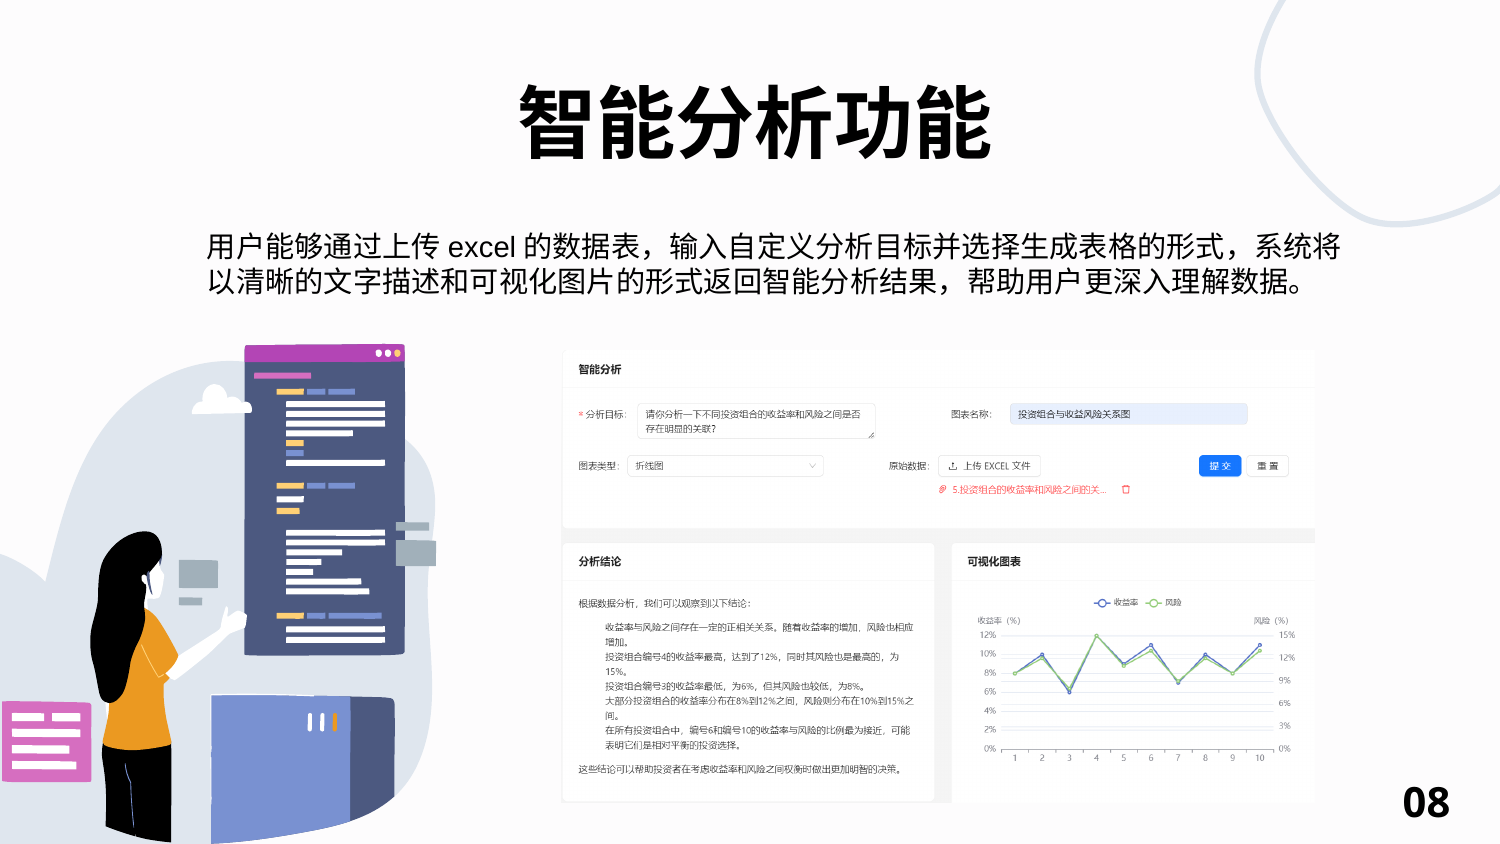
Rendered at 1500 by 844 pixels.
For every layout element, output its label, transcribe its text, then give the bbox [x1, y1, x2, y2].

text_box 08 [1309, 729, 1500, 844]
title 智能分析功能 [502, 43, 1087, 174]
text_box 用户能够通过上传excel的数据表，输入自定义分析目标并选择生成表格的形式，系统将以清晰的文字描述和可视化图片的形式返回智能分析结果，帮助用户更深入理解数据。 [192, 220, 1365, 306]
picture [560, 350, 1315, 803]
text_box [1, 343, 443, 844]
